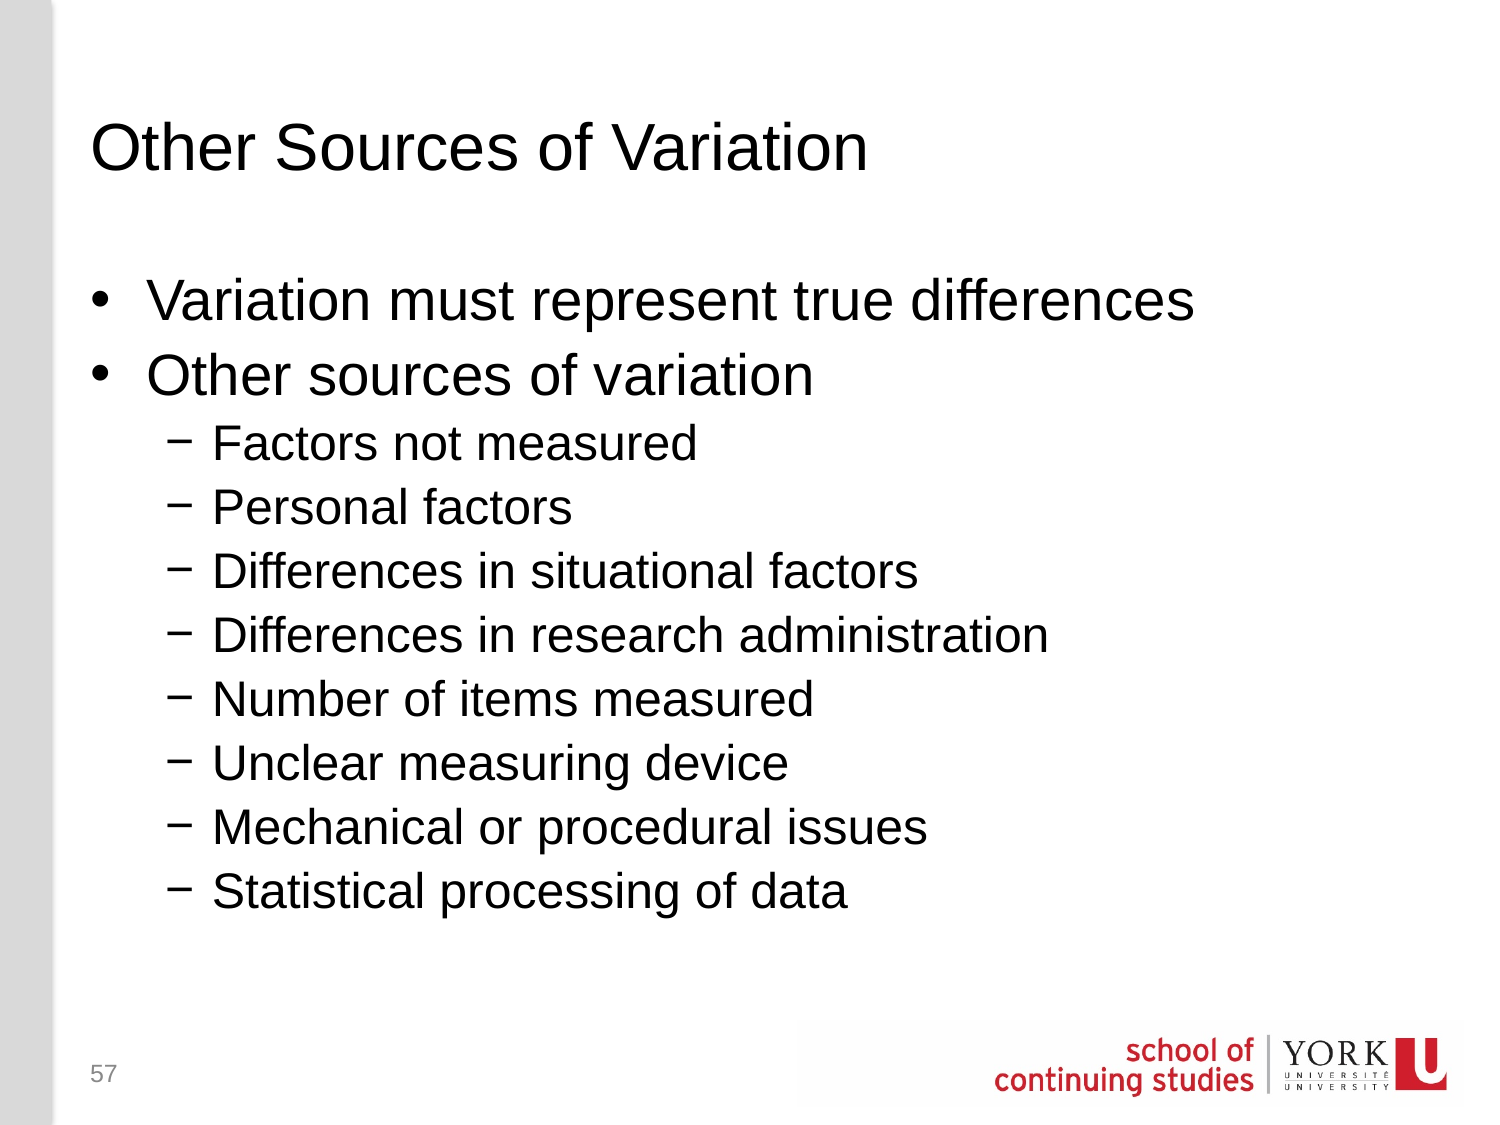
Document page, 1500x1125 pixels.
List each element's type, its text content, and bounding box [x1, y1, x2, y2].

title Other Sources of Variation [75, 50, 1450, 238]
slide_number 57 [75, 1040, 150, 1104]
picture [797, 1020, 1464, 1107]
list Variation must represent true differences Other sources of variation Factors not measured Personal factors Differences in situational factors Differences in research administration Number of items measured Unclear measuring device Mechanical or procedural issues Statistical processing of data [75, 262, 1450, 963]
